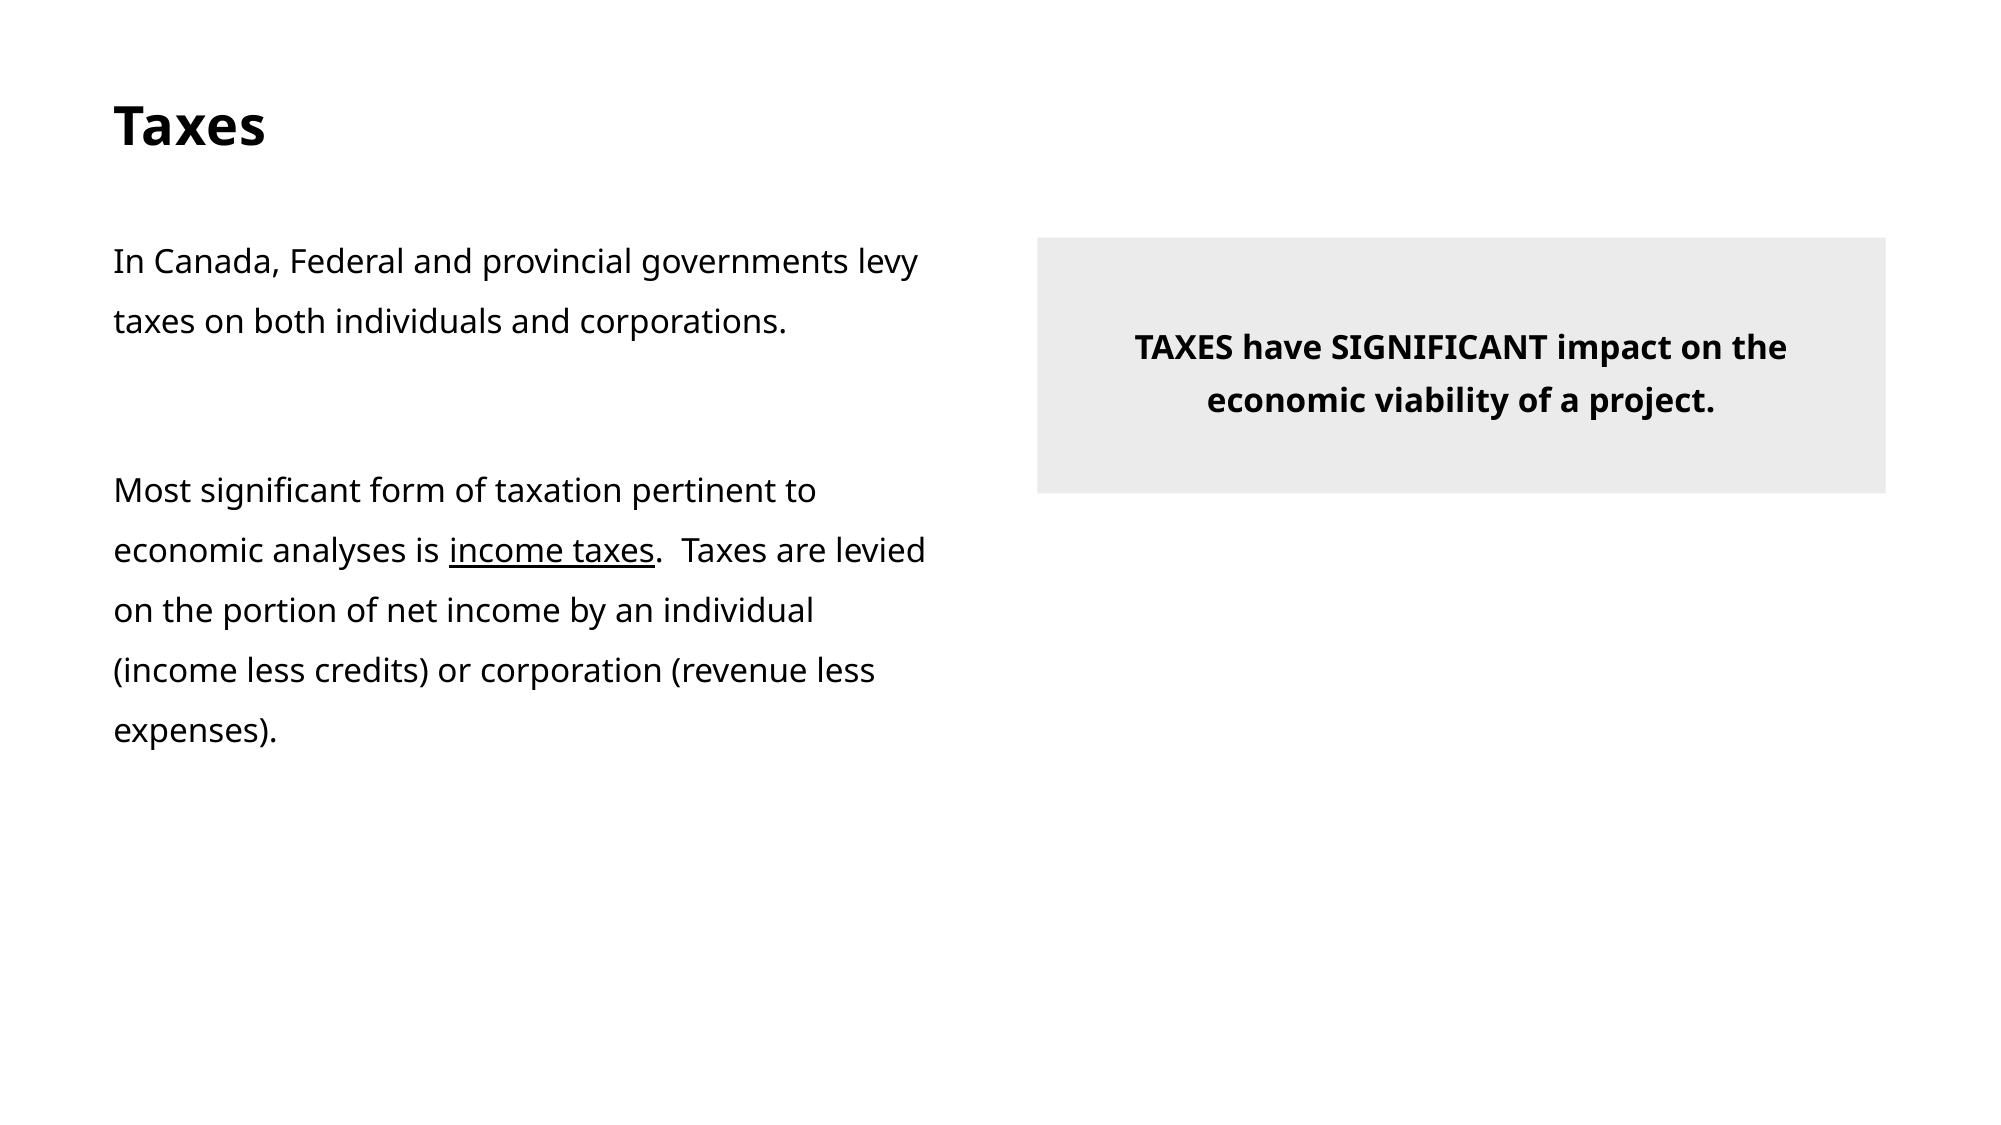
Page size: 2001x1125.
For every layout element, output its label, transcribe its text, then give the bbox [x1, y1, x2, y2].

list In Canada, Federal and provincial governments levy taxes on both individuals and corporations. Most significant form of taxation pertinent to economic analyses is income taxes. Taxes are levied on the portion of net income by an individual (income less credits) or corporation (revenue less expenses). [98, 212, 963, 1013]
title Taxes [98, 91, 1886, 195]
list TAXES have SIGNIFICANT impact on the economic viability of a project. [1036, 236, 1887, 494]
